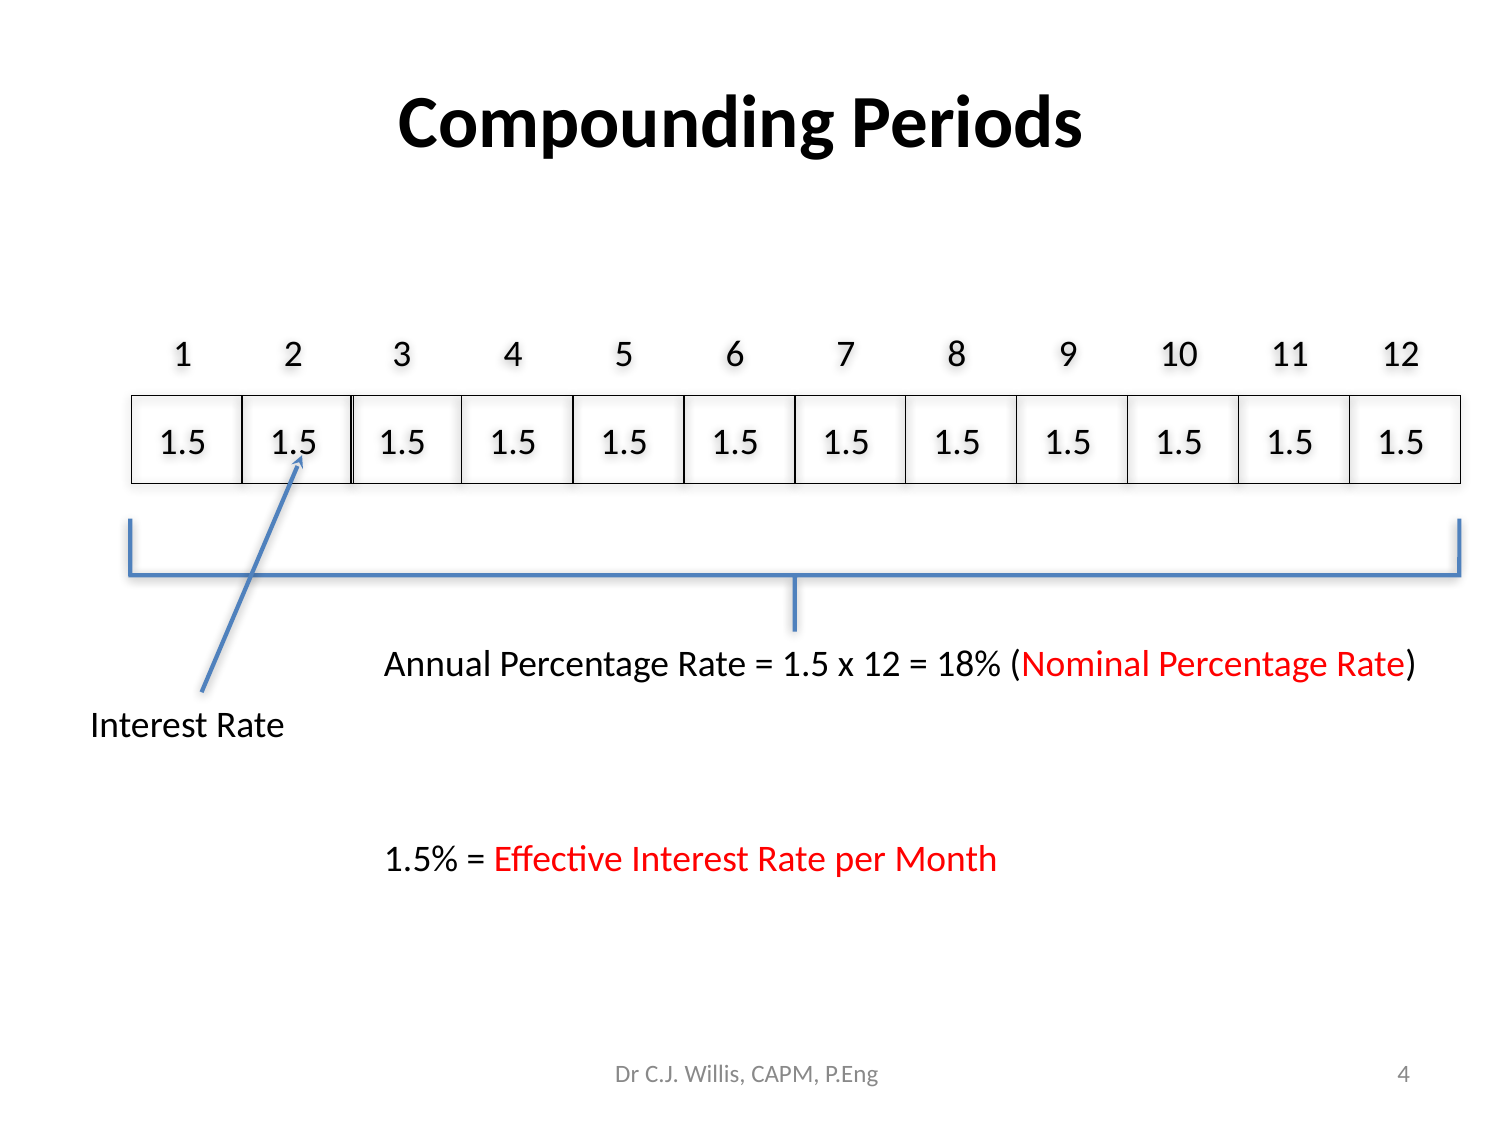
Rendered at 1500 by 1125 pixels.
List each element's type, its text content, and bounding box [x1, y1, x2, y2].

text_box 3 [356, 306, 462, 396]
text_box [130, 518, 267, 524]
text_box 1.5 [1246, 405, 1350, 484]
text_box 5 [577, 306, 684, 396]
text_box 1 [131, 306, 243, 396]
text_box 6 [688, 306, 795, 396]
text_box Annual Percentage Rate = 1.5 x 12 = 18% (Nominal Percentage Rate) [369, 631, 1443, 693]
text_box 1.5 [1357, 395, 1461, 484]
text_box Interest Rate [75, 692, 303, 753]
text_box 1.5 [683, 406, 795, 484]
text_box 1.5 [247, 406, 354, 484]
text_box 4 [466, 306, 573, 396]
text_box 1.5% = Effective Interest Rate per Month [368, 826, 1020, 888]
text_box 1.5 [1135, 406, 1239, 484]
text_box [133, 523, 371, 625]
text_box [285, 518, 1460, 631]
text_box 1.5 [905, 406, 1017, 484]
title Compounding Periods [75, 45, 1425, 191]
text_box 1.5 [802, 406, 899, 484]
text_box 1.5 [572, 406, 677, 484]
text_box 7 [799, 306, 906, 396]
text_box 1.5 [461, 406, 566, 484]
text_box 1.5 [131, 405, 243, 484]
text_box ‹#› [1074, 1042, 1425, 1103]
text_box 1.5 [1024, 406, 1128, 484]
text_box 12 [1354, 306, 1461, 393]
text_box 11 [1243, 306, 1350, 396]
text_box 1.5 [359, 406, 455, 484]
text_box 2 [244, 306, 354, 396]
text_box 10 [1132, 306, 1239, 396]
text_box 9 [1021, 306, 1128, 396]
text_box 8 [910, 306, 1017, 396]
text_box Dr C.J. Willis, CAPM, P.Eng [512, 1042, 988, 1103]
